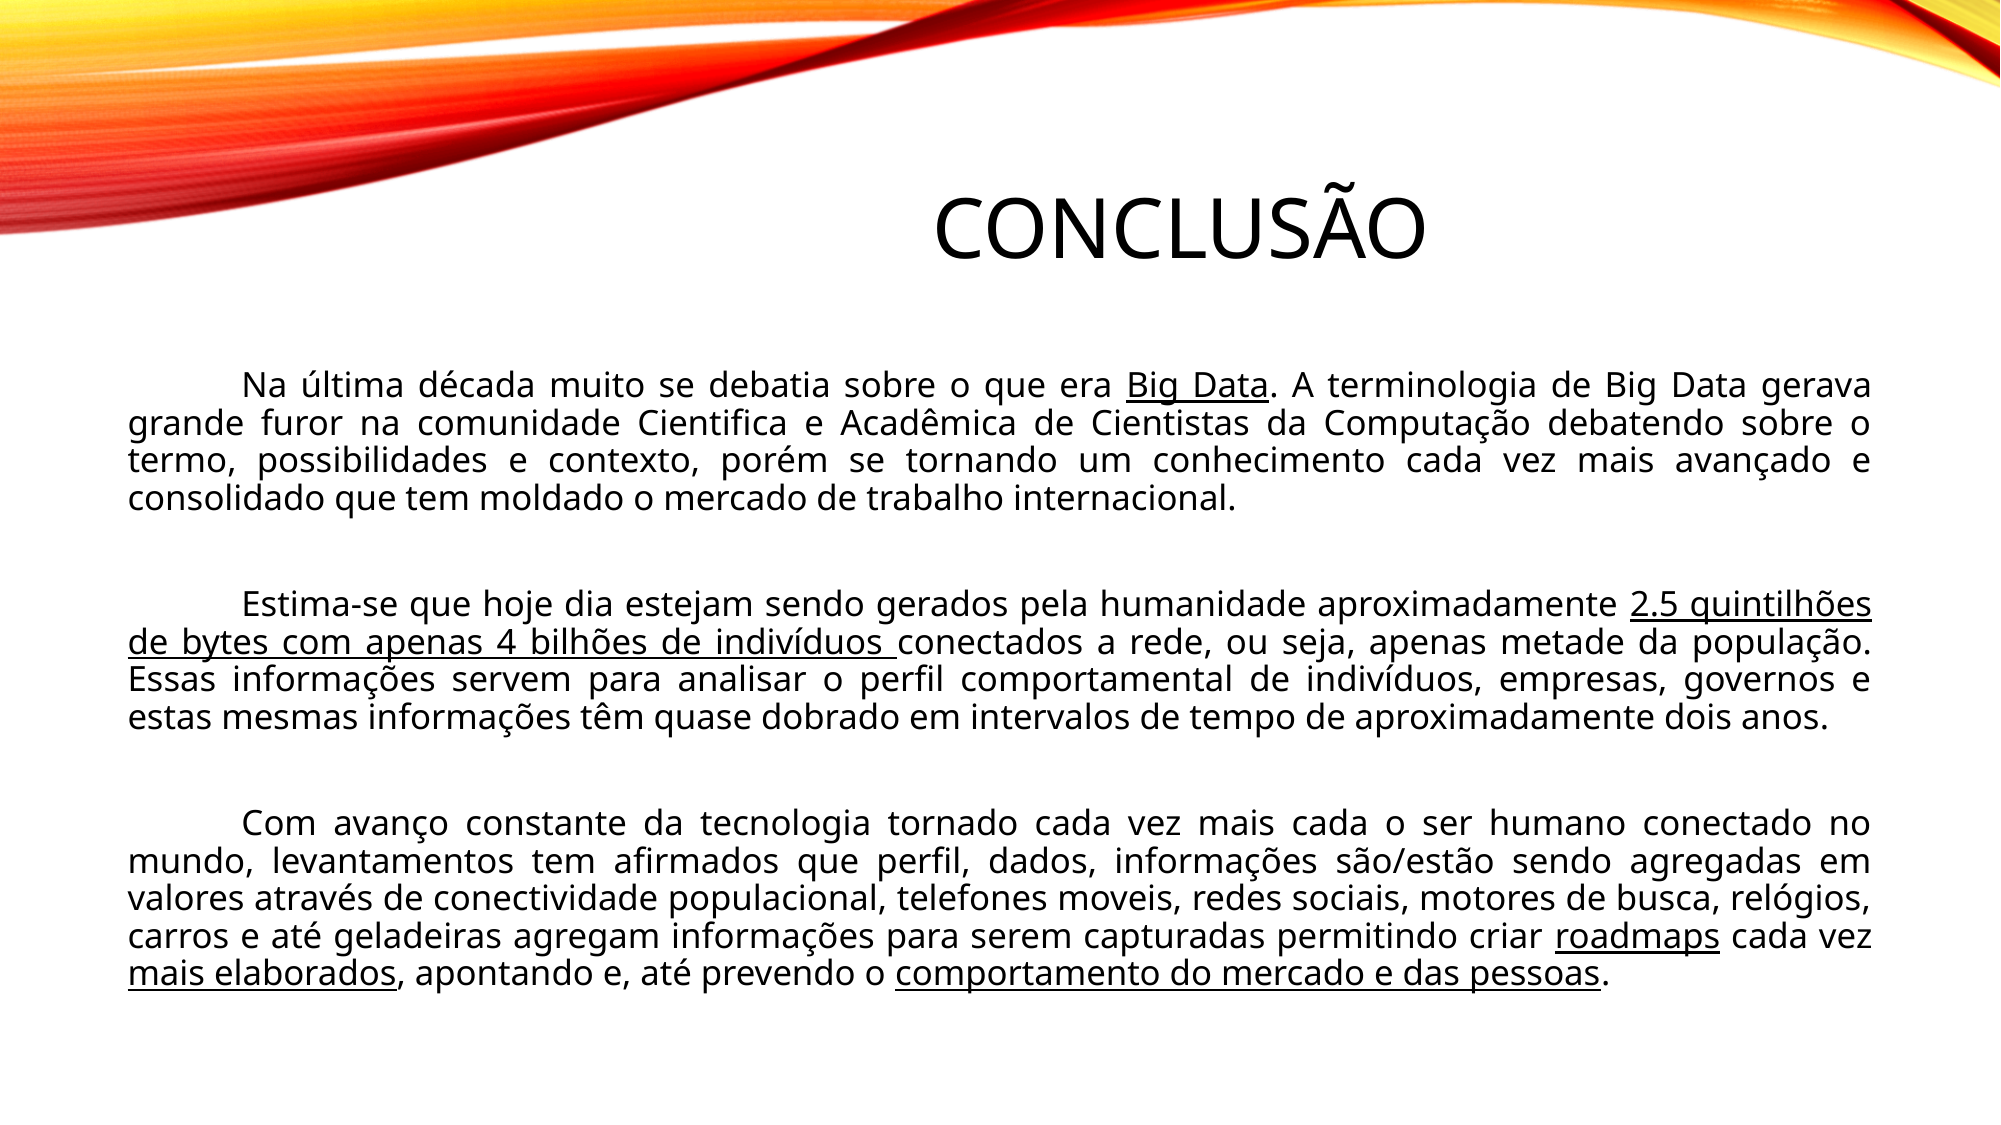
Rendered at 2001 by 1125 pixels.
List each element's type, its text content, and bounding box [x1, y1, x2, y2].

list Na última década muito se debatia sobre o que era Big Data. A terminologia de Big Data gerava grande furor na comunidade Cientifica e Acadêmica de Cientistas da Computação debatendo sobre o termo, possibilidades e contexto, porém se tornando um conhecimento cada vez mais avançado e consolidado que tem moldado o mercado de trabalho internacional. Estima-se que hoje dia estejam sendo gerados pela humanidade aproximadamente 2.5 quintilhões de bytes com apenas 4 bilhões de indivíduos conectados a rede, ou seja, apenas metade da população. Essas informações servem para analisar o perfil comportamental de indivíduos, empresas, governos e estas mesmas informações têm quase dobrado em intervalos de tempo de aproximadamente dois anos. Com avanço constante da tecnologia tornado cada vez mais cada o ser humano conectado no mundo, levantamentos tem afirmados que perfil, dados, informações são/estão sendo agregadas em valores através de conectividade populacional, telefones moveis, redes sociais, motores de busca, relógios, carros e até geladeiras agregam informações para serem capturadas permitindo criar roadmaps cada vez mais elaborados, apontando e, até prevendo o comportamento do mercado e das pessoas. [112, 360, 1888, 1021]
picture [0, 0, 2000, 237]
title Conclusão [474, 125, 1888, 338]
